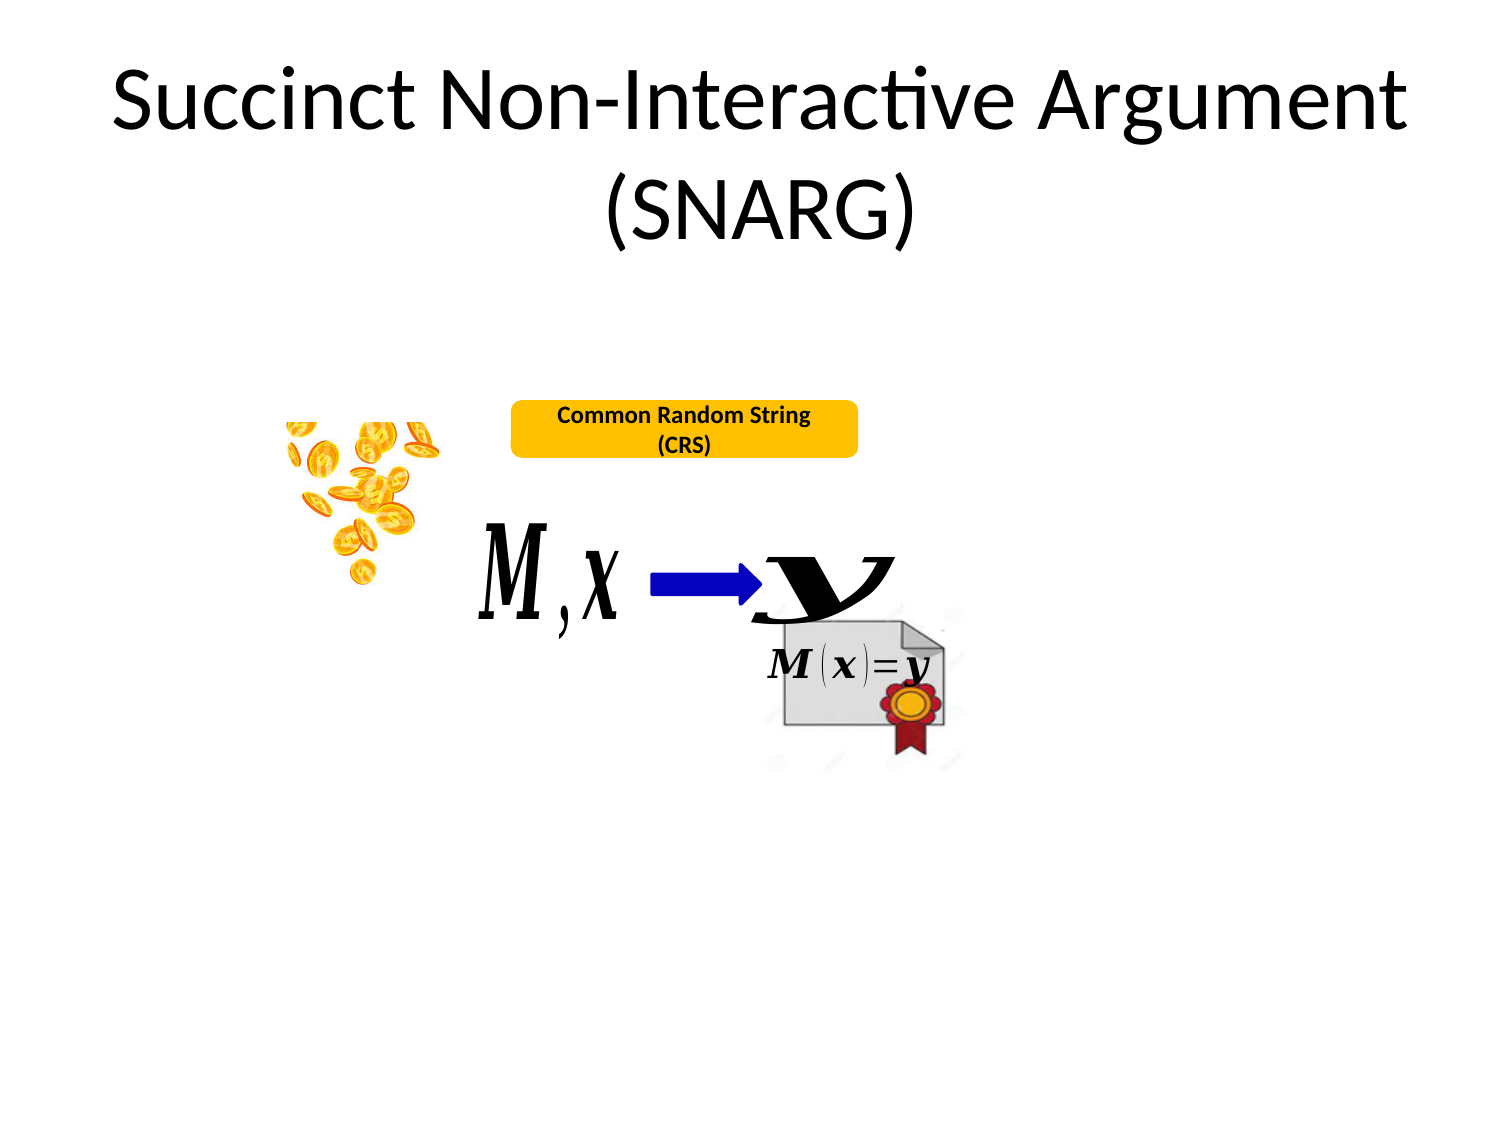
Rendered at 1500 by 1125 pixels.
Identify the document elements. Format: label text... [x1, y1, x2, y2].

text_box [650, 563, 763, 606]
picture [224, 422, 492, 601]
text_box Common Random String (CRS) [510, 400, 859, 458]
title Succinct Non-Interactive Argument (SNARG) [0, 29, 1500, 267]
picture [760, 601, 970, 776]
